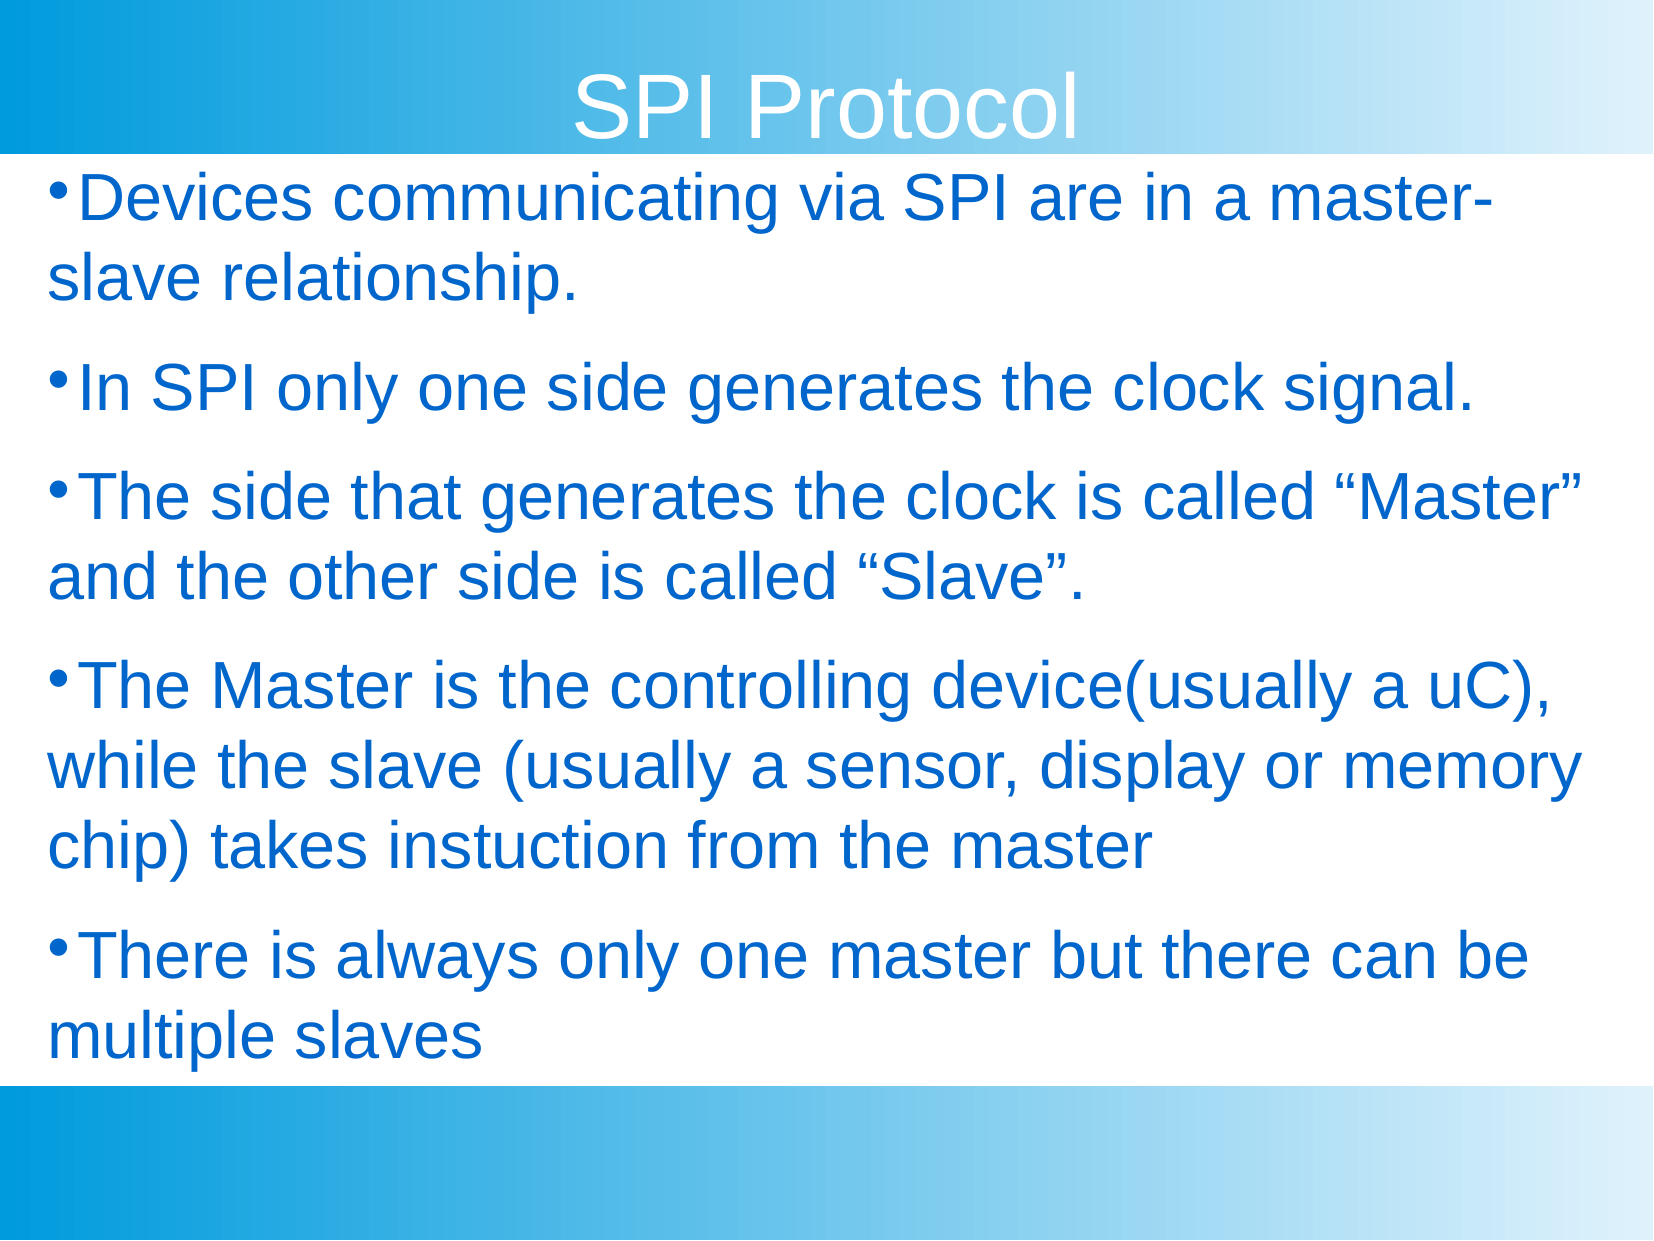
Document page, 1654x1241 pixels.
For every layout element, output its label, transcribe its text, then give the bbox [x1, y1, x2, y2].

text_box SPI Protocol [82, 49, 1571, 154]
text_box Devices communicating via SPI are in a master- slave relationship. In SPI only one side generates the clock signal. The side that generates the clock is called “Master” and the other side is called “Slave”. The Master is the controlling device(usually a uC), while the slave (usually a sensor, display or memory chip) takes instuction from the master There is always only one master but there can be multiple slaves [47, 154, 1630, 1087]
